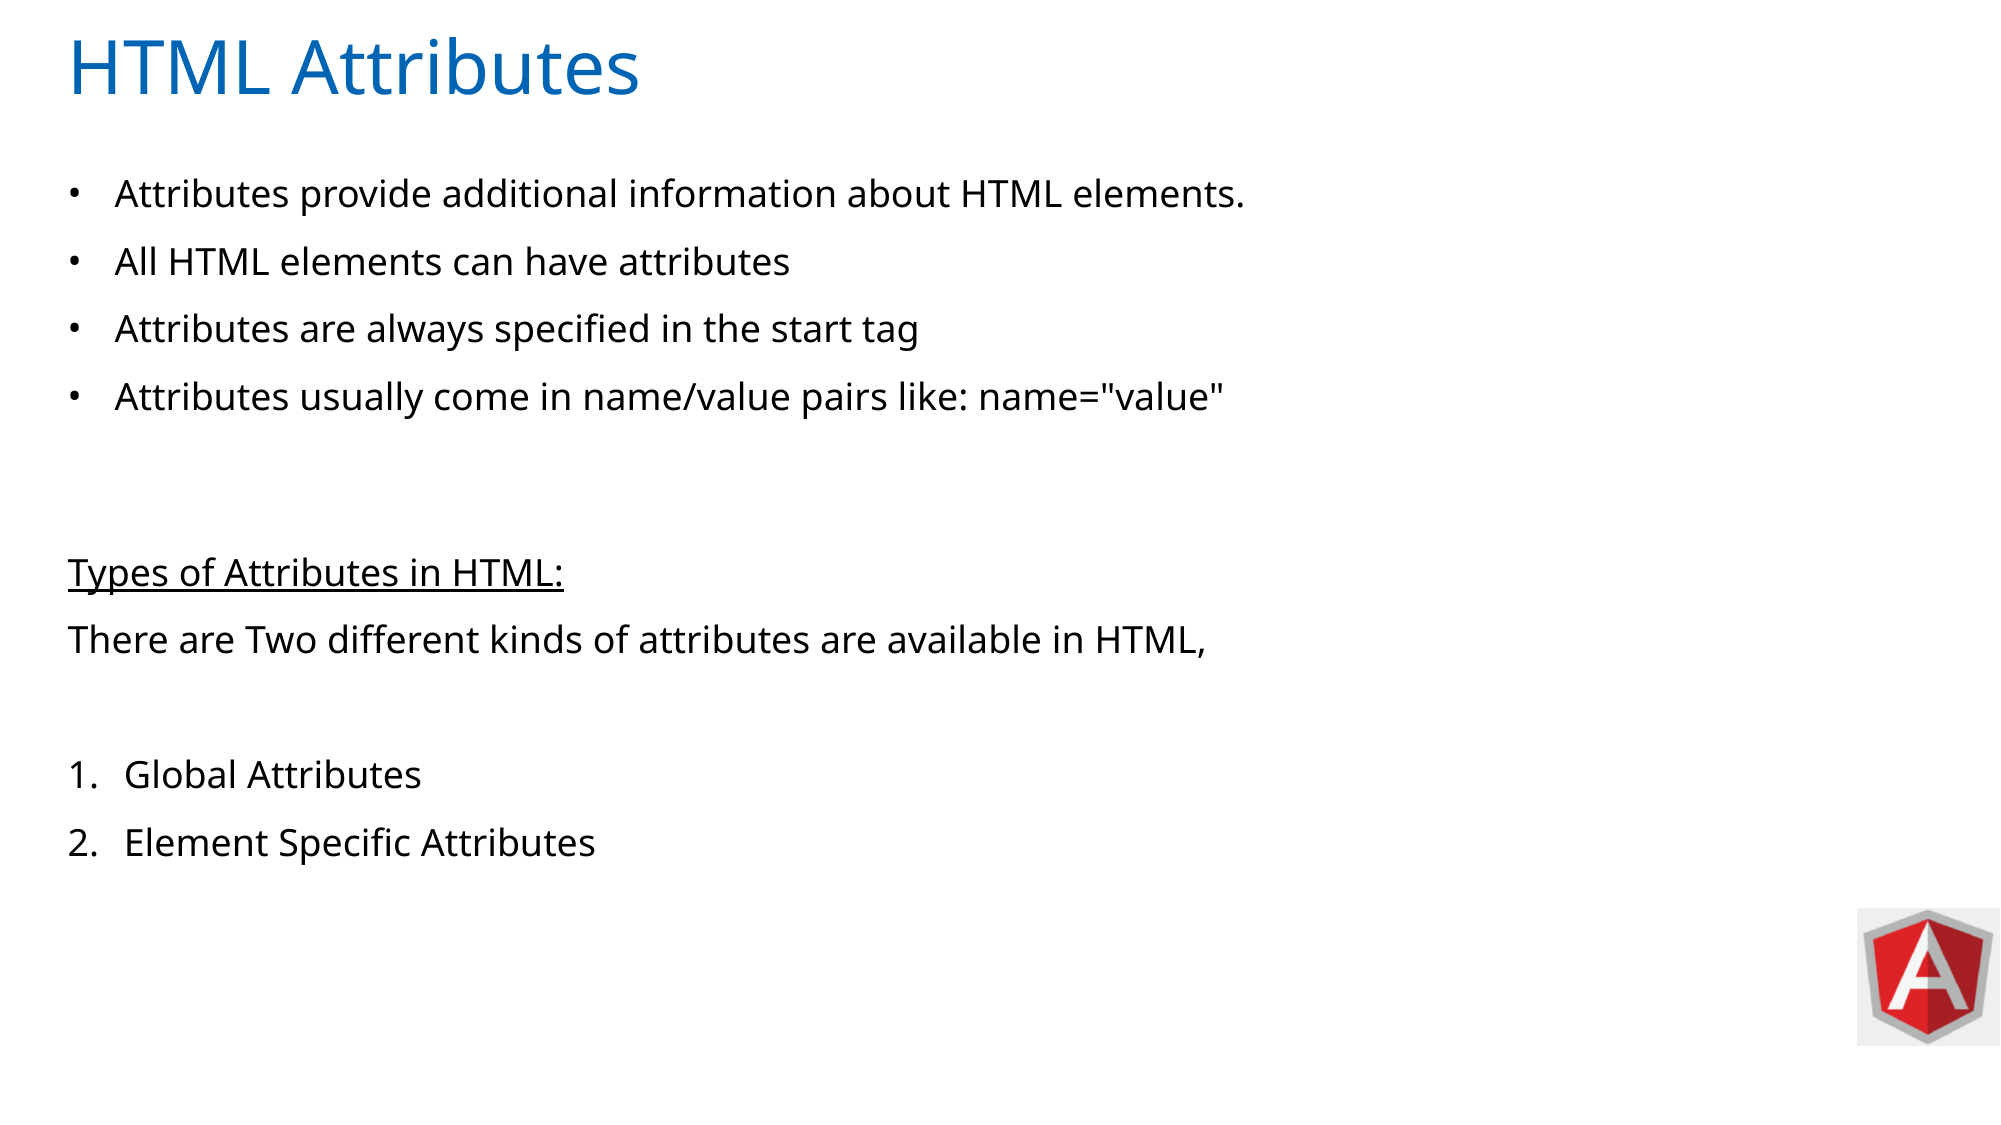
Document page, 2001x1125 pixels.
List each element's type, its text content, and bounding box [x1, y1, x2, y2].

text_box Types of Attributes in HTML: There are Two different kinds of attributes are available in HTML, Global Attributes Element Specific Attributes [60, 518, 1767, 871]
text_box Attributes provide additional information about HTML elements. All HTML elements can have attributes Attributes are always specified in the start tag Attributes usually come in name/value pairs like: name="value" [60, 140, 1652, 425]
text_box HTML Attributes [60, 22, 1652, 118]
picture [1857, 908, 2000, 1046]
